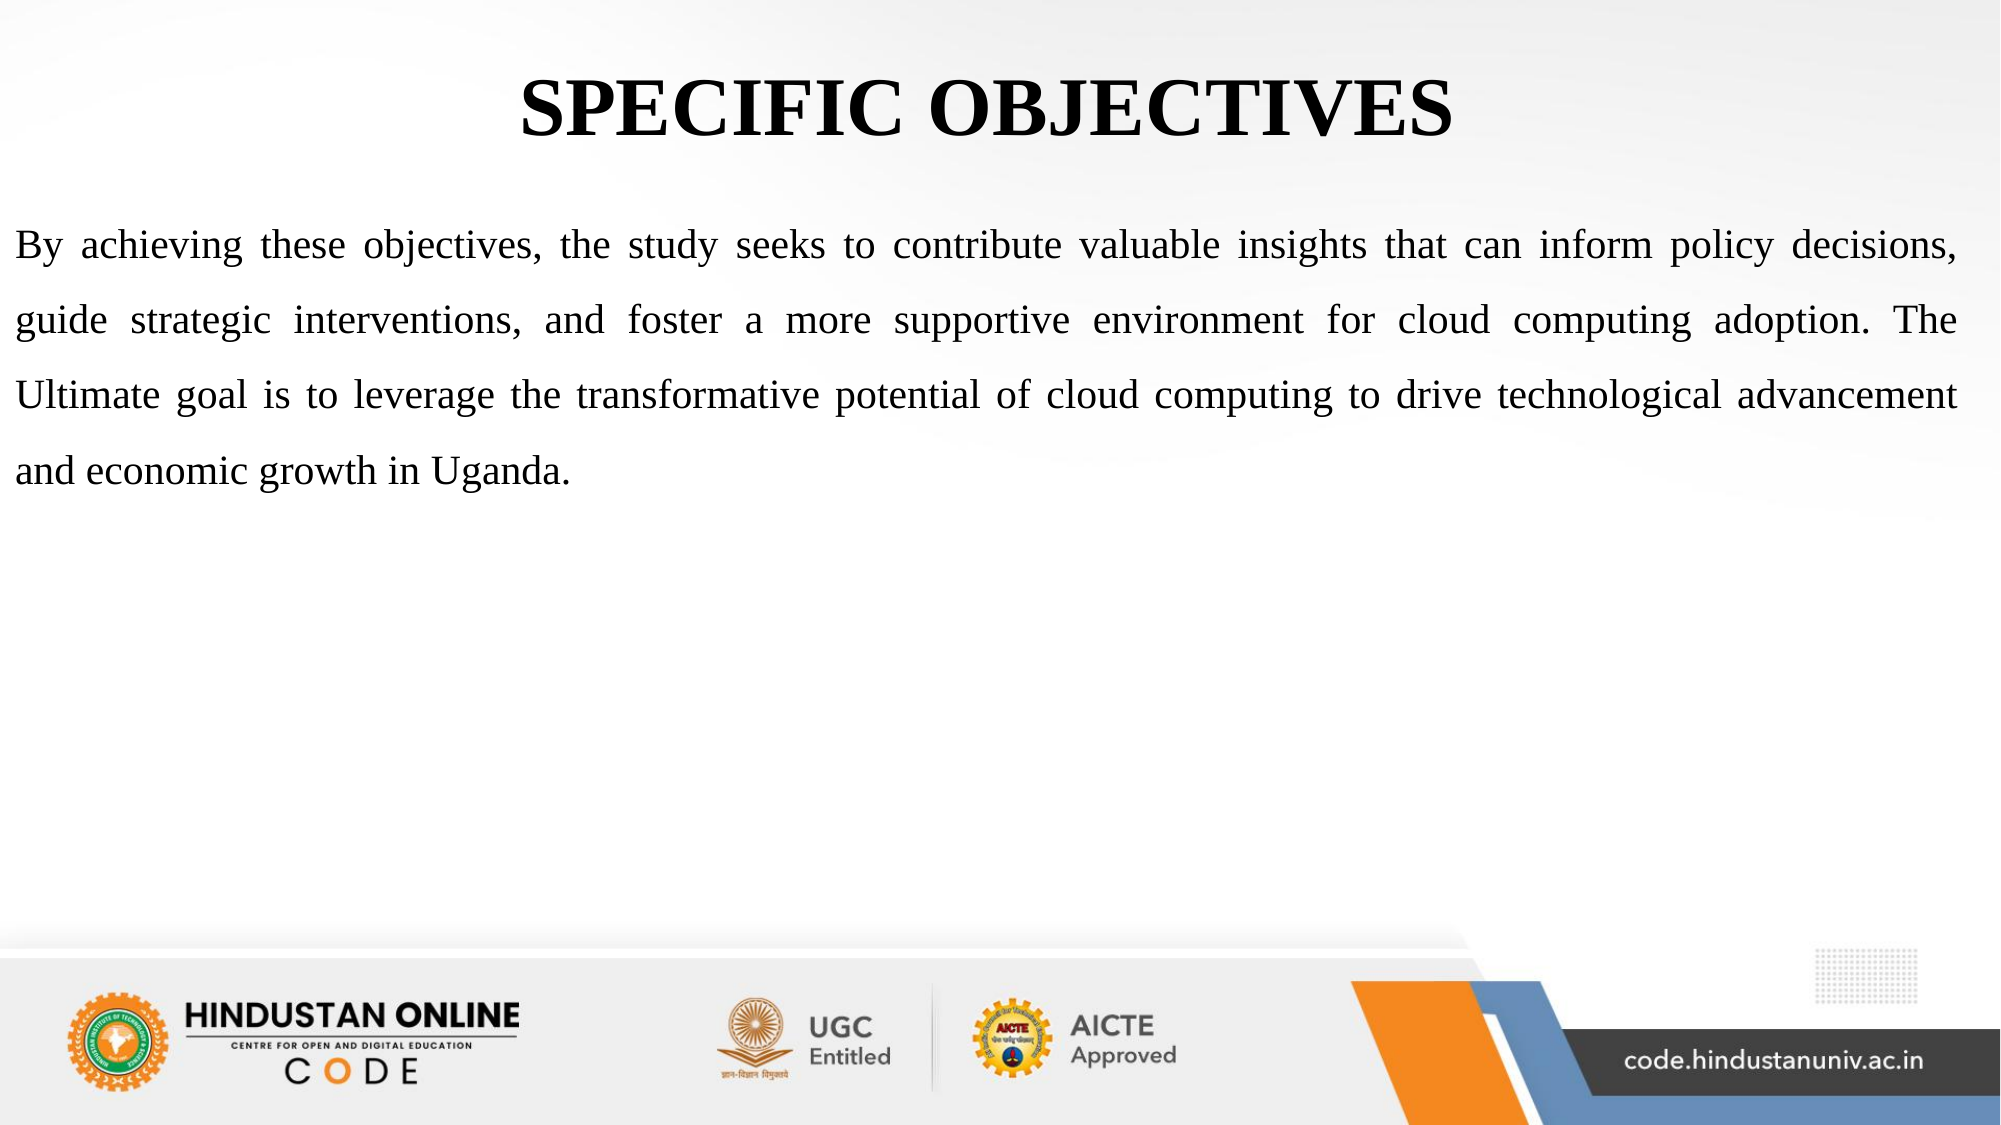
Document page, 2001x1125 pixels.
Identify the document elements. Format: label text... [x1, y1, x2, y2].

title SPECIFIC OBJECTIVES [0, 31, 1975, 184]
picture [0, 0, 2001, 1125]
list By achieving these objectives, the study seeks to contribute valuable insights that can inform policy decisions, guide strategic interventions, and foster a more supportive environment for cloud computing adoption. The Ultimate goal is to leverage the transformative potential of cloud computing to drive technological advancement and economic growth in Uganda. [0, 184, 1975, 913]
